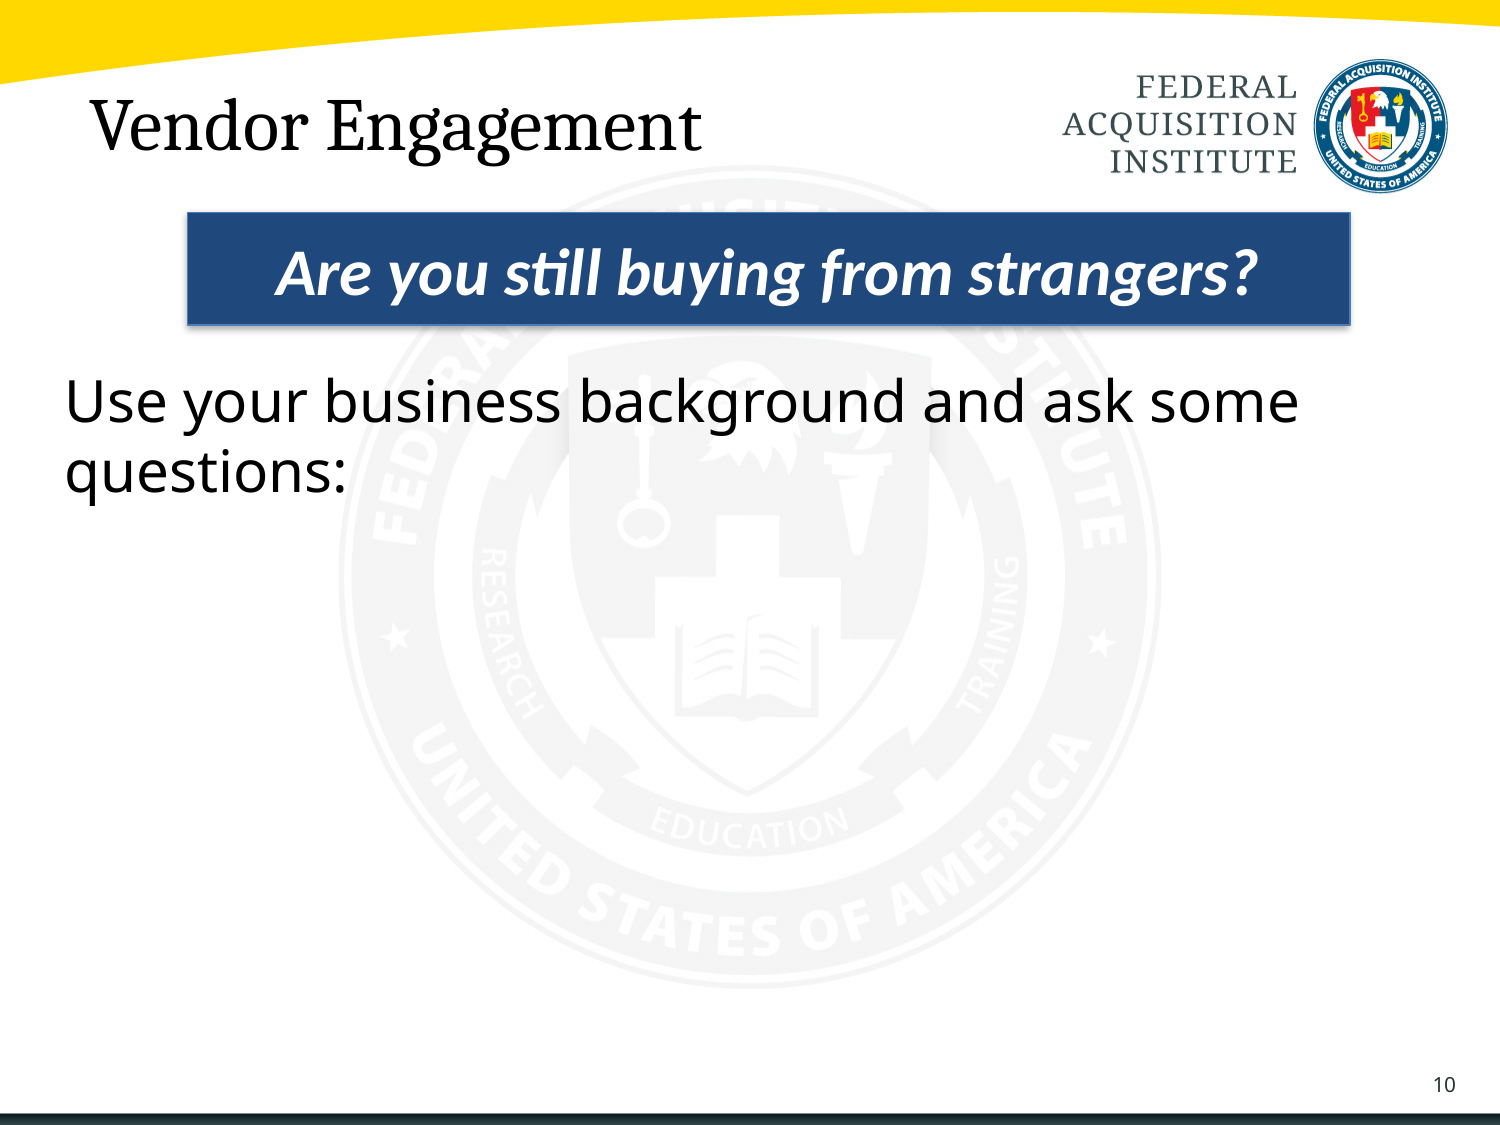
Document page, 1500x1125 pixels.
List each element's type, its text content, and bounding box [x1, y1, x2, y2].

picture [0, 0, 1500, 1125]
slide_number 10 [1415, 1047, 1474, 1107]
list Use your business background and ask some questions: [50, 275, 1475, 886]
title Vendor Engagement [75, 75, 988, 273]
text_box Are you still buying from strangers? [187, 212, 1351, 326]
